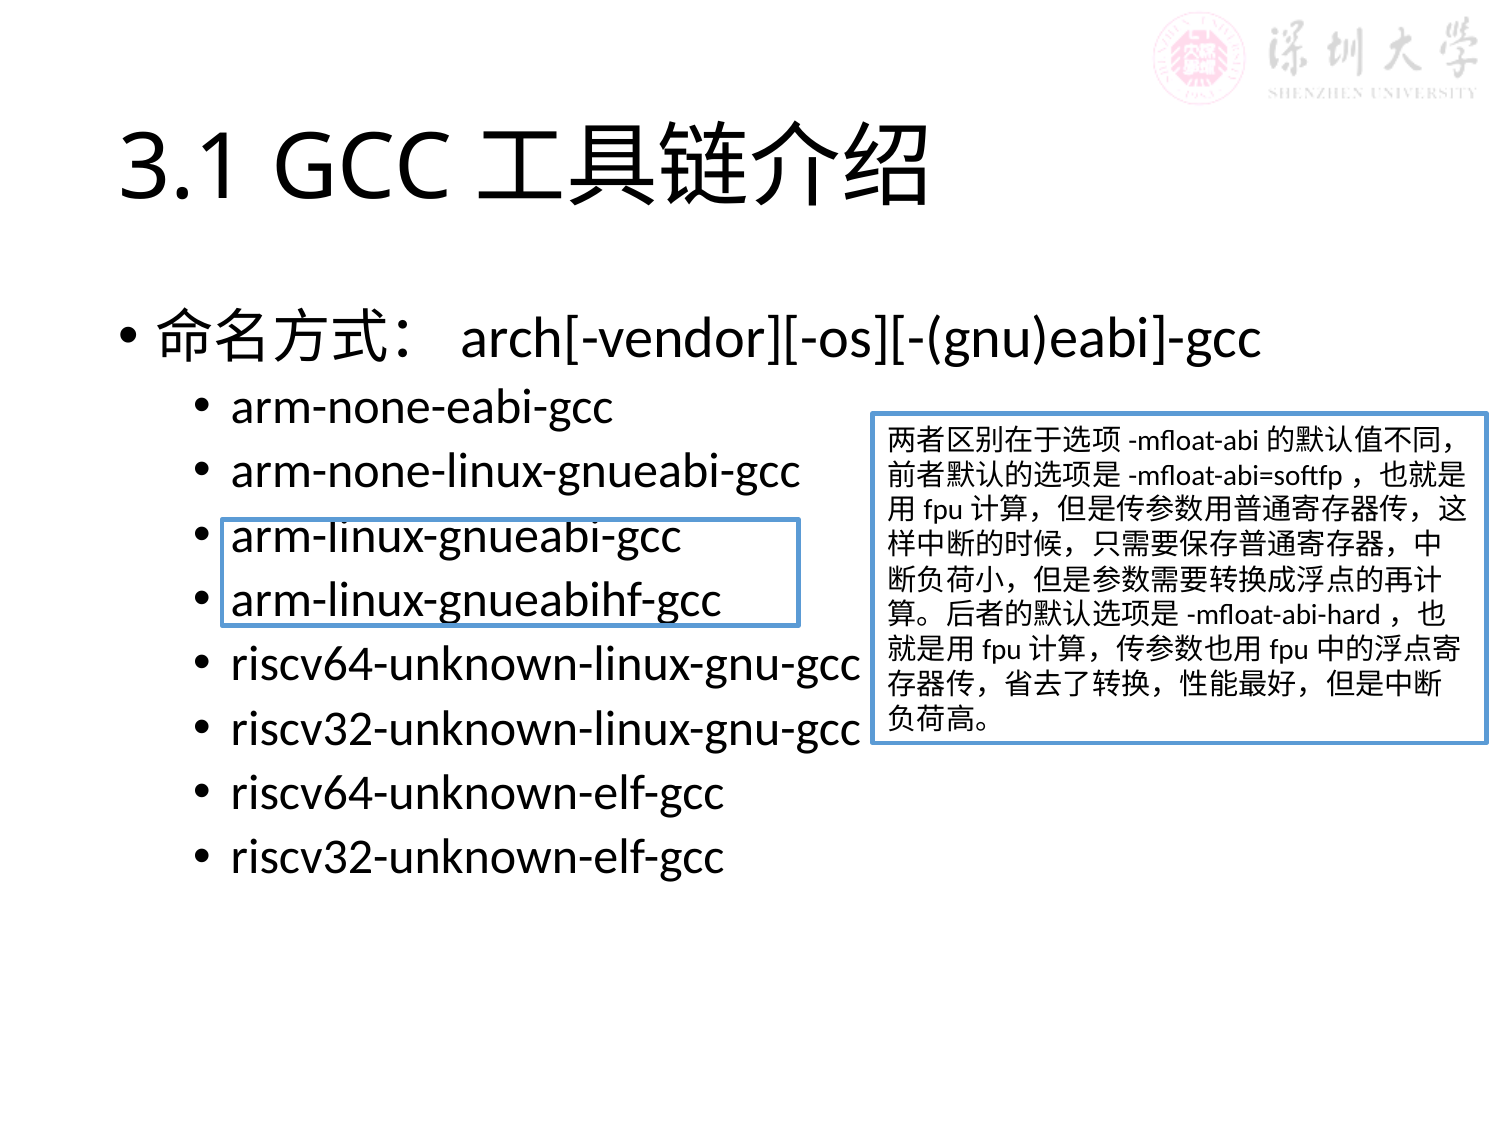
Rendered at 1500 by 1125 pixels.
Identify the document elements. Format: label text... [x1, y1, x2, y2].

list 命名方式：arch[-vendor][-os][-(gnu)eabi]-gcc arm-none-eabi-gcc arm-none-linux-gnueabi-gcc arm-linux-gnueabi-gcc arm-linux-gnueabihf-gcc riscv64-unknown-linux-gnu-gcc riscv32-unknown-linux-gnu-gcc riscv64-unknown-elf-gcc riscv32-unknown-elf-gcc [103, 299, 1397, 1014]
text_box 两者区别在于选项-mfloat-abi的默认值不同，前者默认的选项是-mfloat-abi=softfp，也就是用fpu计算，但是传参数用普通寄存器传，这样中断的时候，只需要保存普通寄存器，中断负荷小，但是参数需要转换成浮点的再计算。后者的默认选项是-mfloat-abi-hard，也就是用fpu计算，传参数也用fpu中的浮点寄存器传，省去了转换，性能最好，但是中断负荷高。 [872, 413, 1487, 743]
title 3.1 GCC工具链介绍 [103, 59, 1397, 278]
text_box [222, 519, 799, 626]
